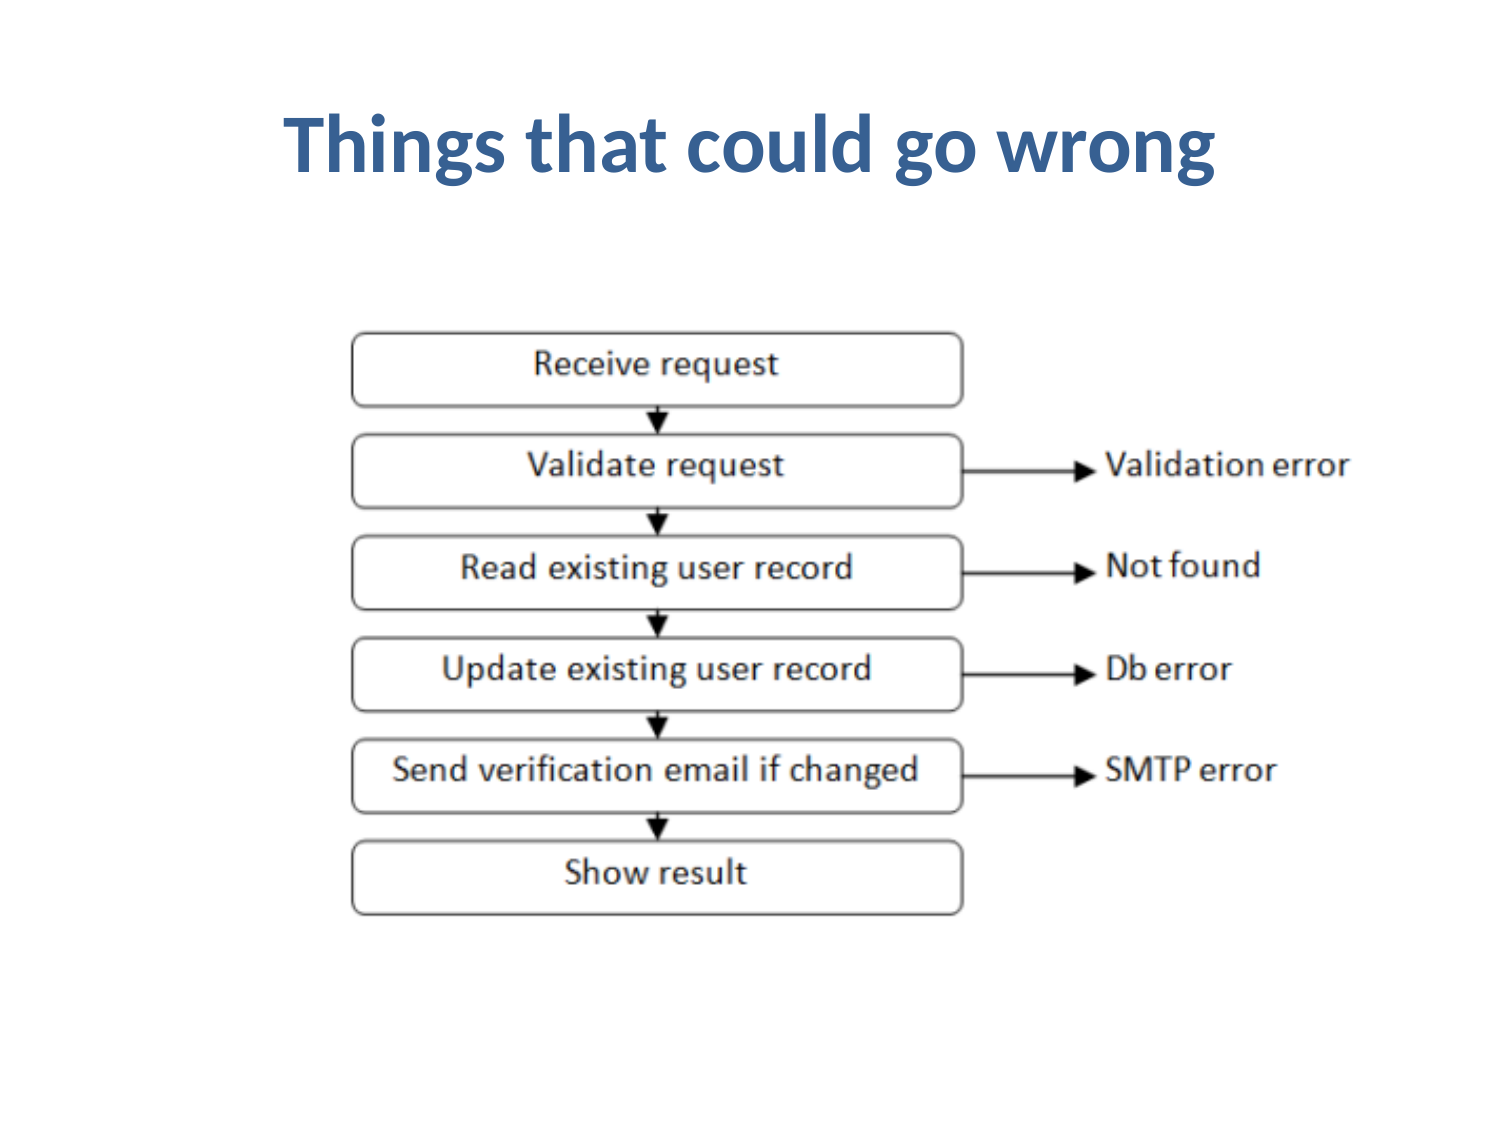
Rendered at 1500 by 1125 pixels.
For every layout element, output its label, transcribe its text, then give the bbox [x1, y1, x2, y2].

picture [337, 312, 1390, 951]
title Things that could go wrong [75, 45, 1425, 233]
